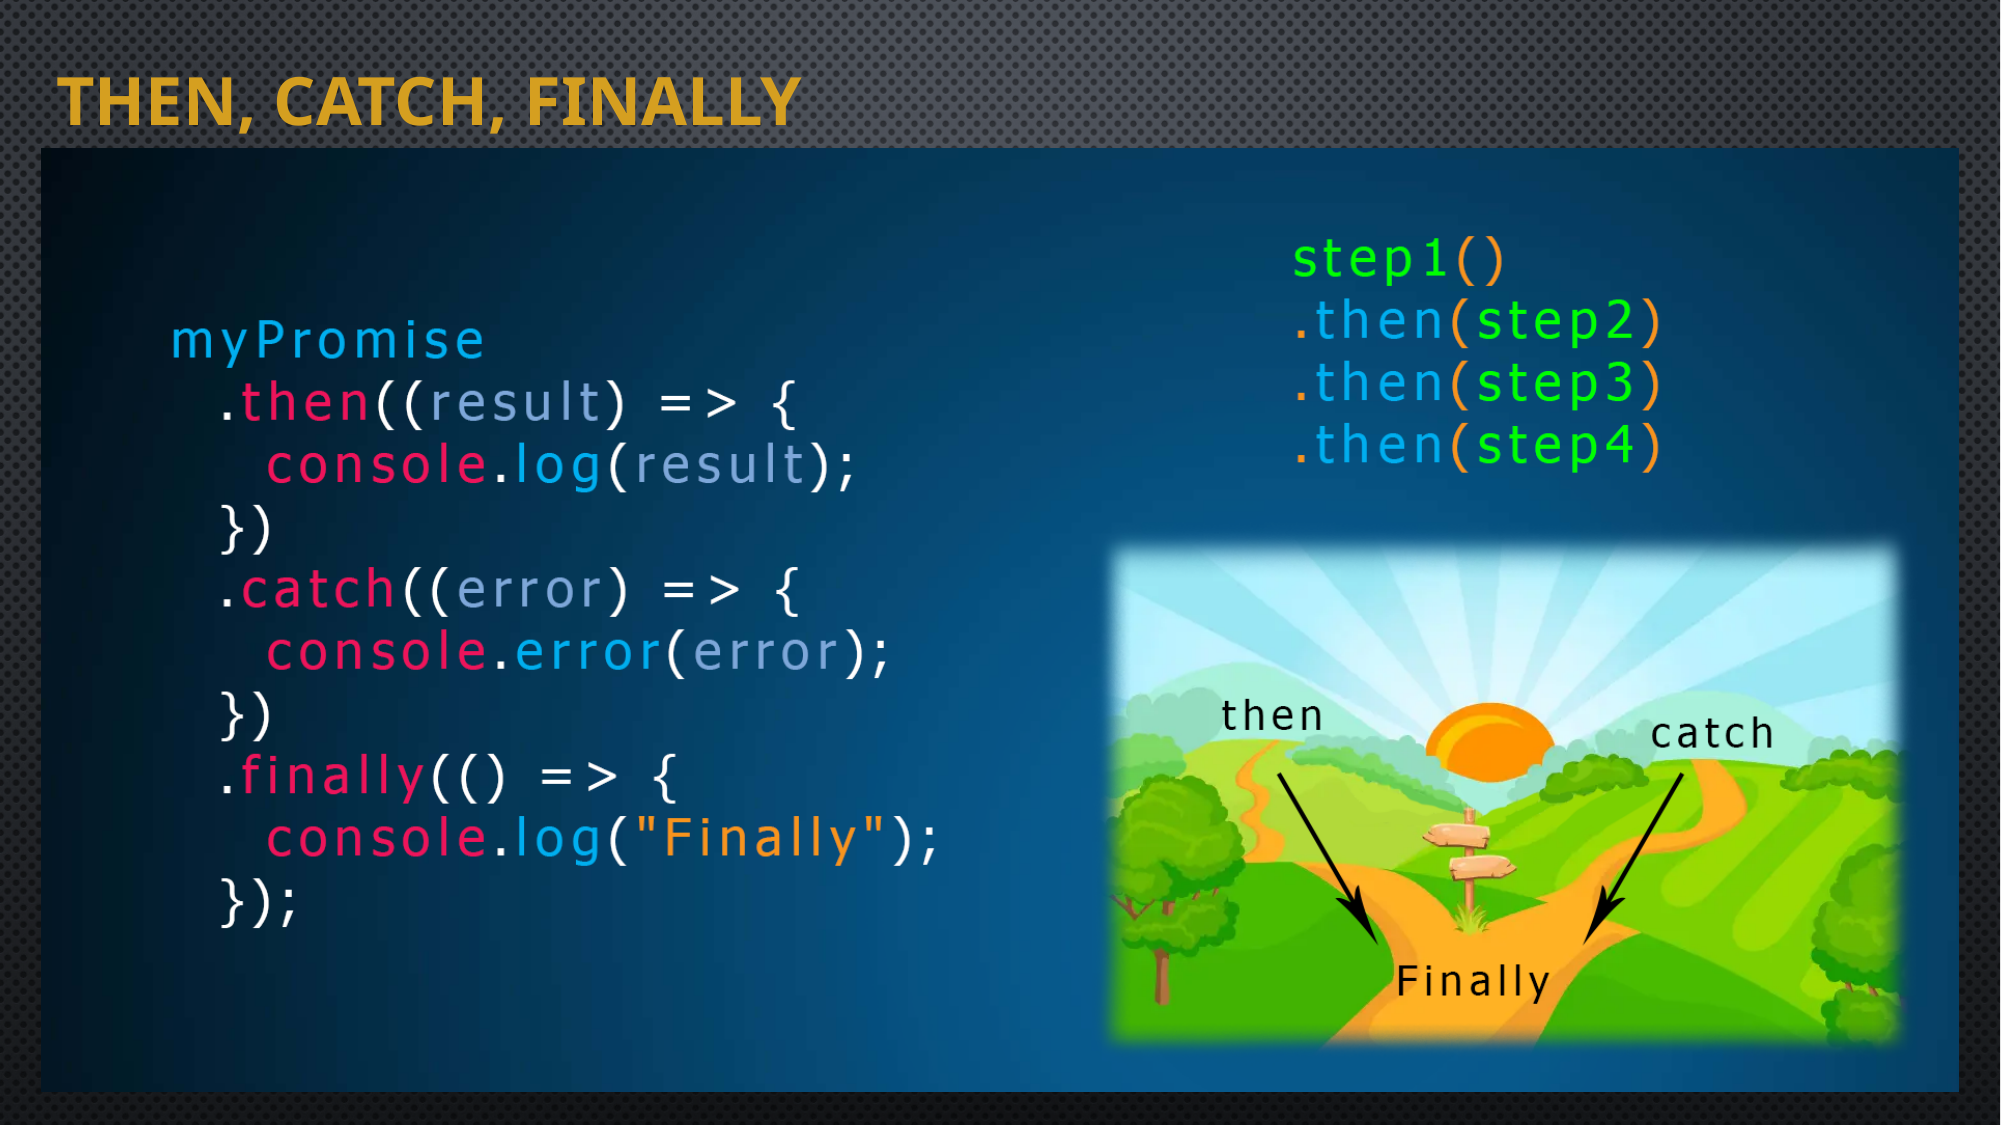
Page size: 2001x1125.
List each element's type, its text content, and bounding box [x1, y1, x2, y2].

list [40, 148, 1959, 1092]
title then, catch, finally [41, 48, 1959, 148]
